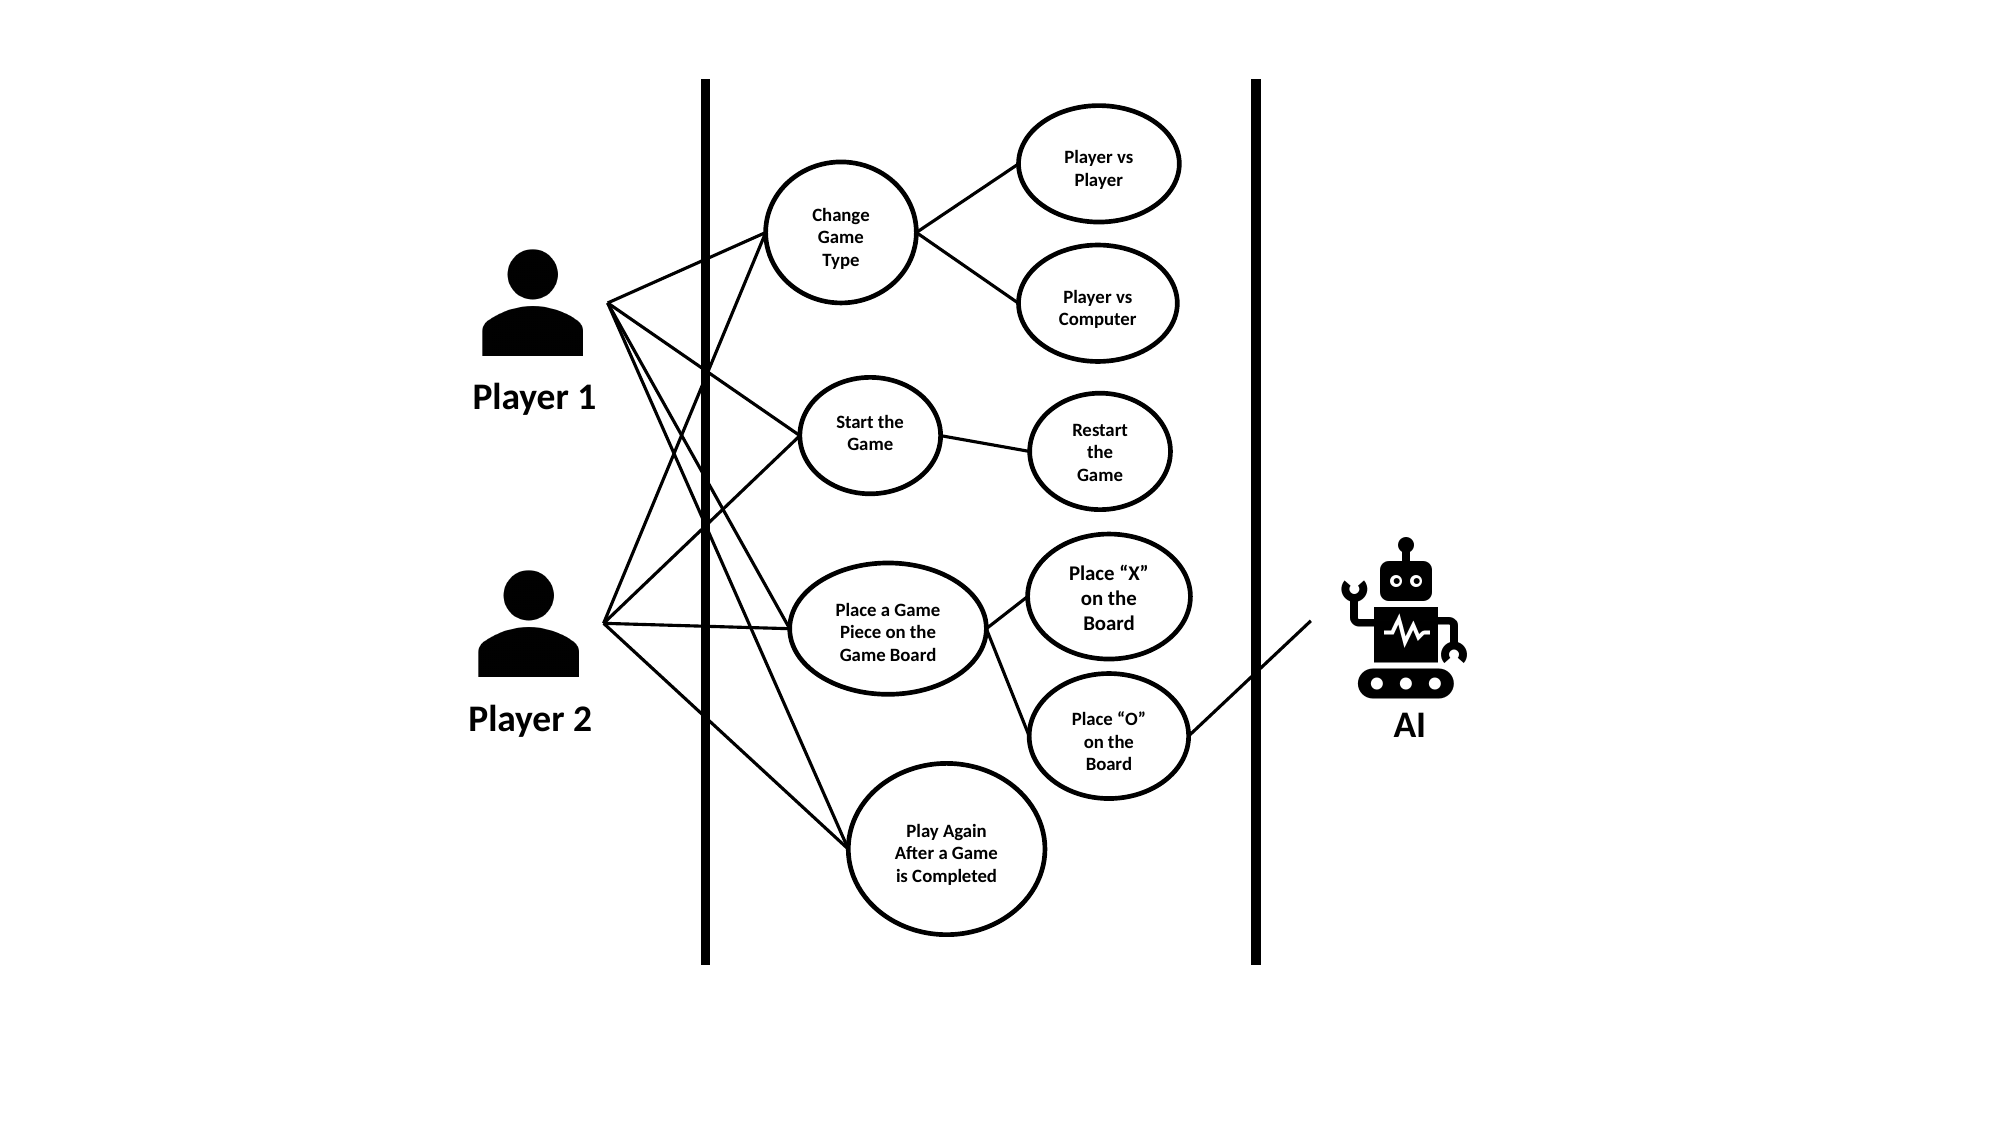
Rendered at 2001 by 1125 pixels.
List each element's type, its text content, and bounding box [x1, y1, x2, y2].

text_box Change Game Type [764, 160, 916, 304]
text_box Place a Game Piece on the Game Board [849, 561, 986, 696]
text_box Place “X” on the Board [1026, 533, 1192, 661]
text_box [766, 302, 849, 623]
text_box Restart the Game [1028, 392, 1172, 511]
text_box Place “O” on the Board [1028, 672, 1190, 800]
text_box Player vs Player [1017, 104, 1181, 224]
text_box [916, 163, 1019, 233]
text_box AI [1378, 692, 1588, 753]
text_box Play Again After a Game is Completed [847, 762, 1047, 936]
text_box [986, 596, 1028, 628]
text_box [916, 233, 1019, 304]
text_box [603, 623, 849, 850]
text_box Player 2 [453, 699, 603, 747]
text_box Player vs Computer [1017, 243, 1179, 363]
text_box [603, 232, 766, 435]
text_box Start the Game [849, 376, 942, 495]
picture [1310, 525, 1502, 716]
text_box Player 1 [457, 378, 603, 425]
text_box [1188, 620, 1311, 736]
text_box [603, 435, 800, 623]
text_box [986, 628, 1030, 736]
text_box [940, 435, 1030, 452]
picture [457, 227, 608, 378]
picture [453, 548, 603, 699]
